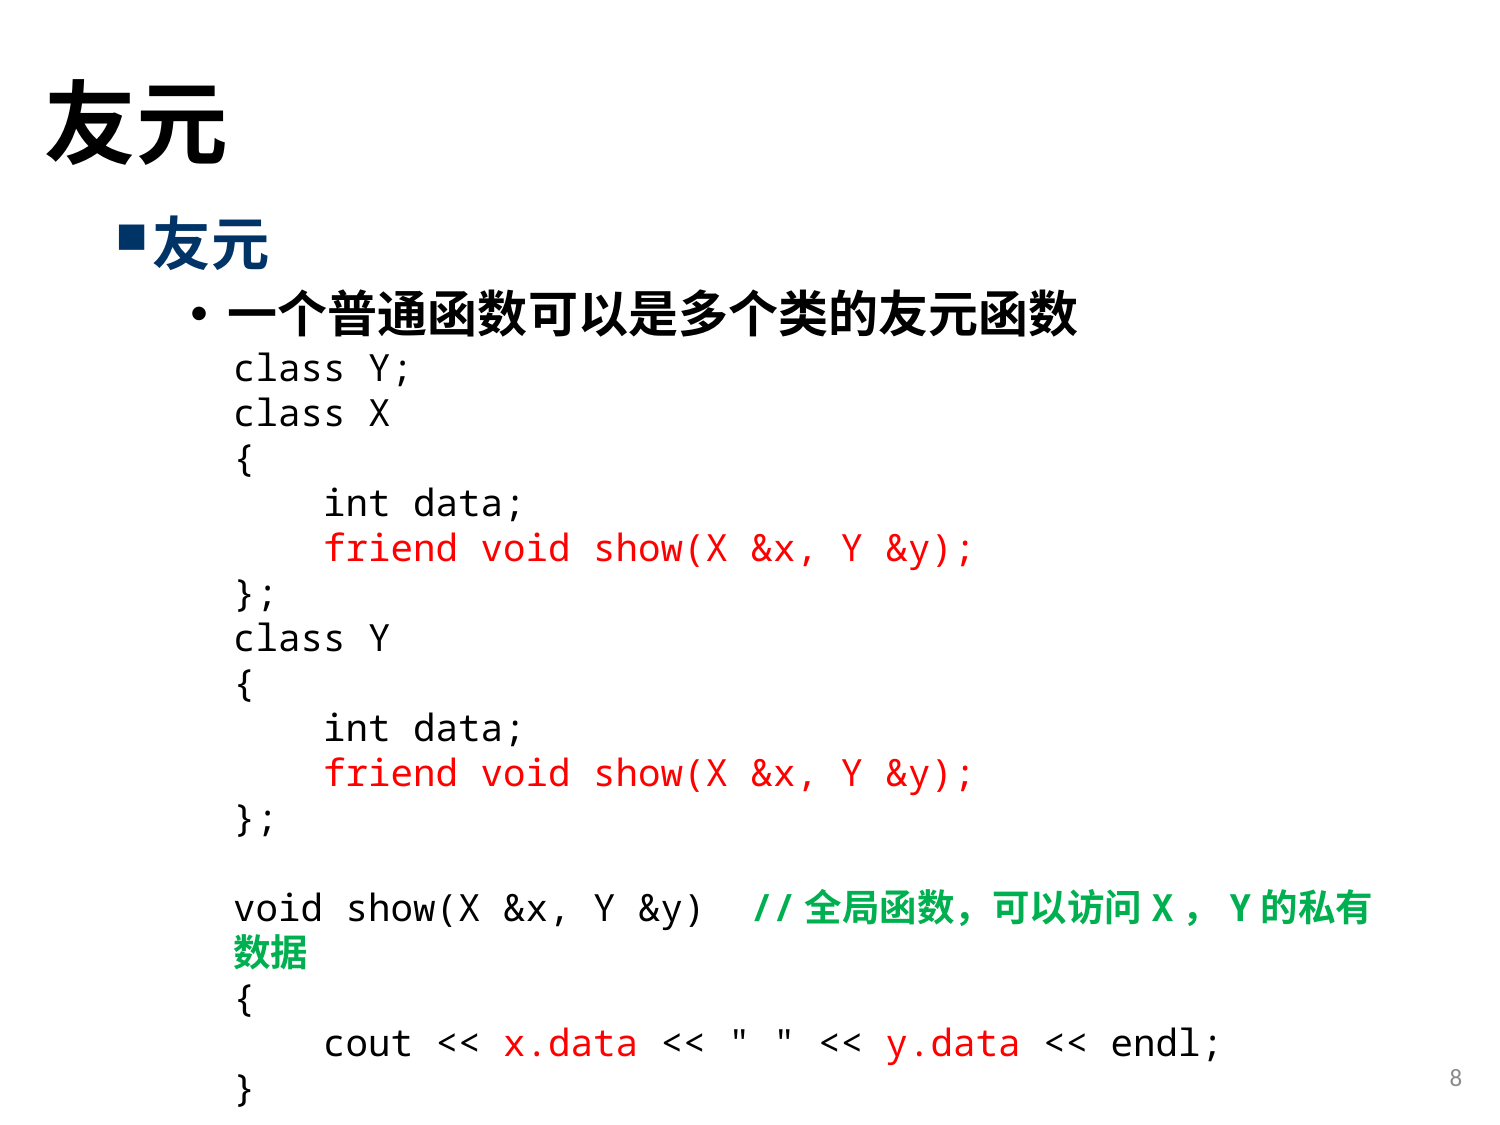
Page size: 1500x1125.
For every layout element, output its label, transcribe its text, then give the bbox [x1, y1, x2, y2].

title 友元 [29, 19, 1324, 237]
list 友元 一个普通函数可以是多个类的友元函数 [100, 208, 1421, 988]
text_box class Y; class X { int data; friend void show(X &x, Y &y); }; class Y { int data; friend void show(X &x, Y &y); }; void show(X &x, Y &y) //全局函数，可以访问X，Y的私有数据 { cout << x.data << " " << y.data << endl; } [218, 336, 1421, 1117]
slide_number 8 [1139, 1046, 1478, 1107]
